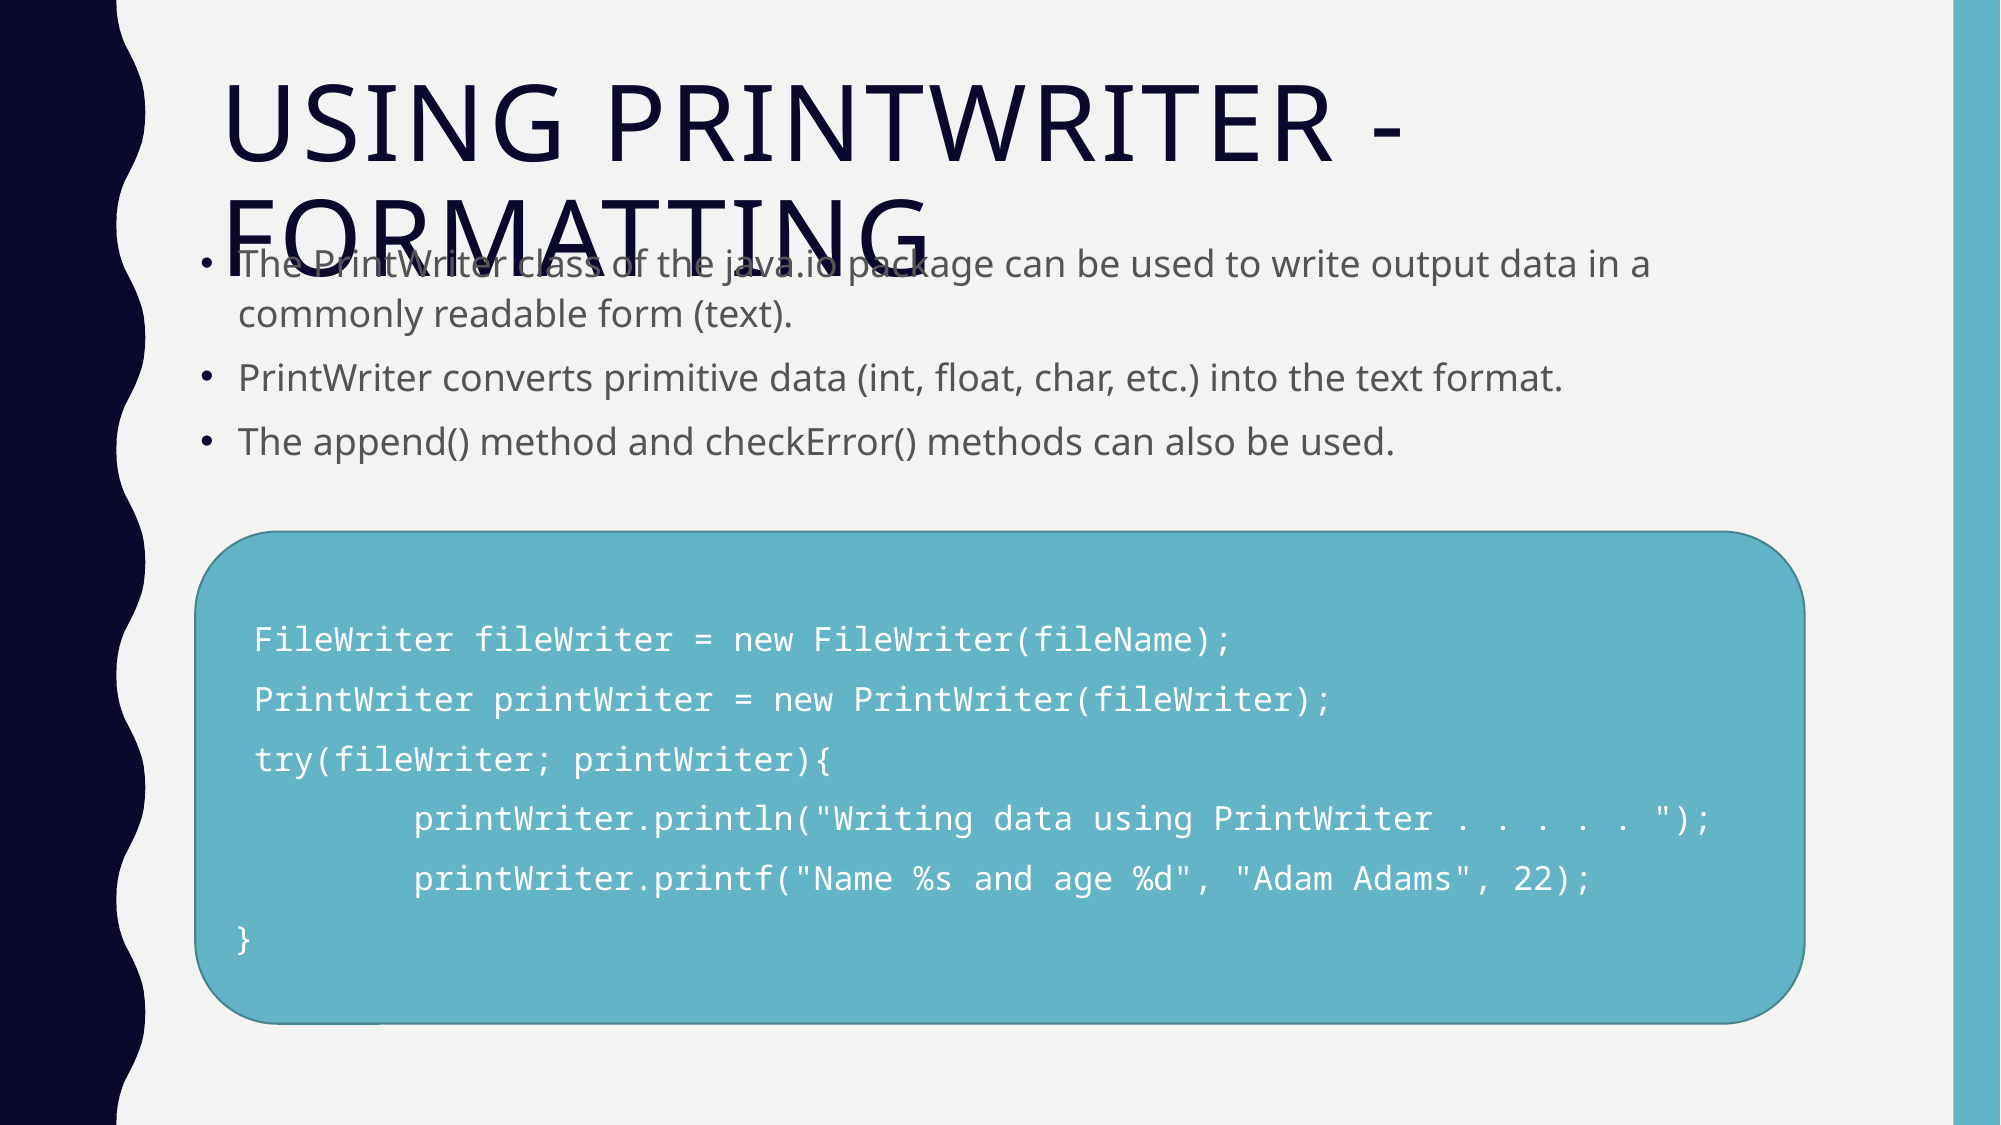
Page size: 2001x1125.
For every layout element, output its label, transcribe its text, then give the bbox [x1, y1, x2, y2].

text_box FileWriter fileWriter = new FileWriter(fileName); PrintWriter printWriter = new PrintWriter(fileWriter); try(fileWriter; printWriter){ printWriter.println("Writing data using PrintWriter . . . . . "); printWriter.printf("Name %s and age %d", "Adam Adams", 22); } [194, 530, 1806, 1025]
list The PrintWriter class of the java.io package can be used to write output data in a commonly readable form (text). PrintWriter converts primitive data (int, float, char, etc.) into the text format. The append() method and checkError() methods can also be used. [185, 228, 1855, 818]
title Using PRINTWRITER - FORMATTING [205, 62, 1875, 308]
